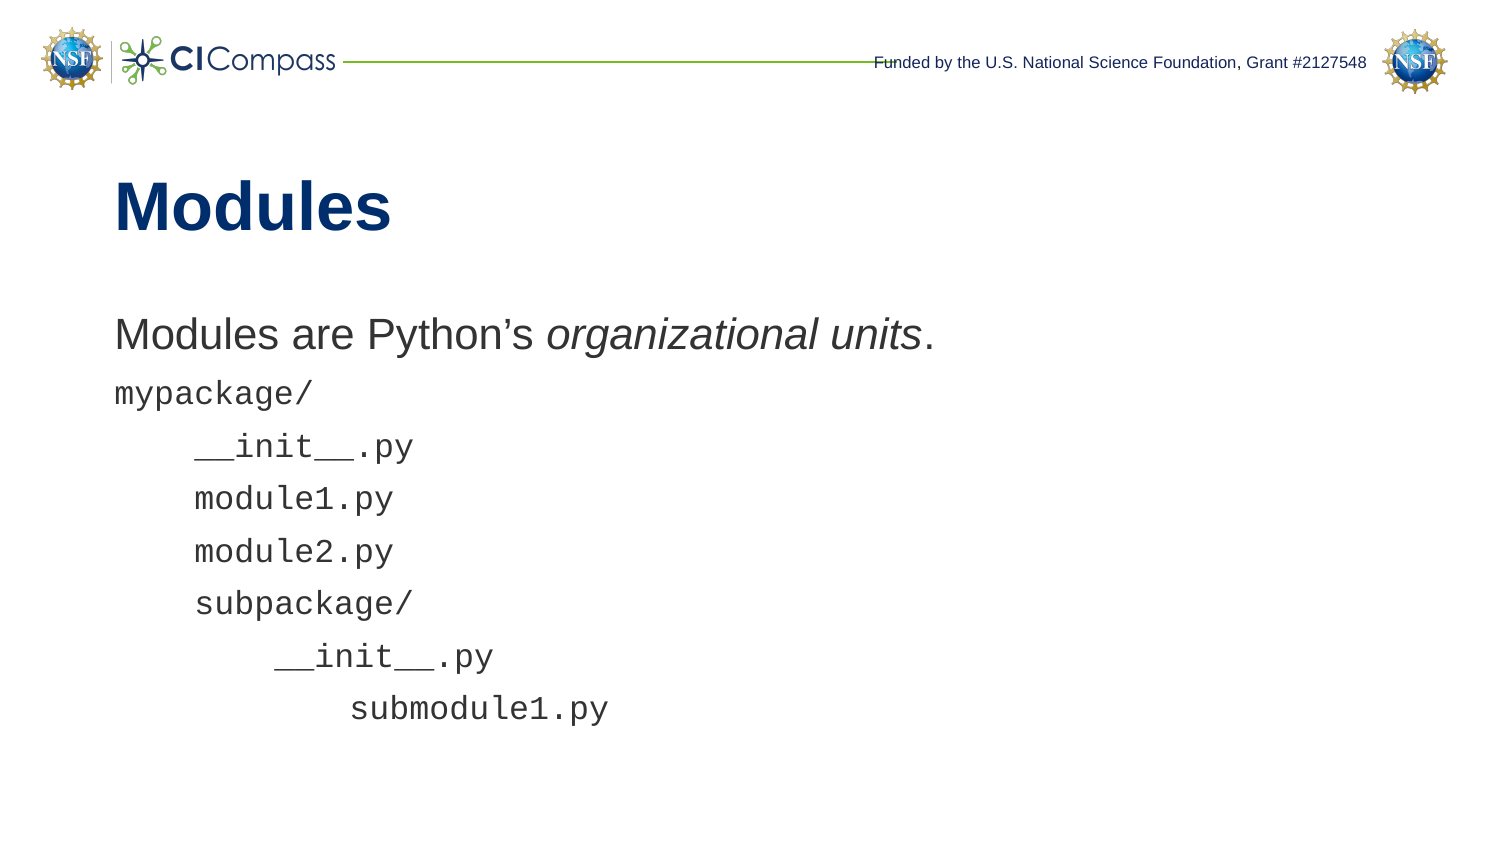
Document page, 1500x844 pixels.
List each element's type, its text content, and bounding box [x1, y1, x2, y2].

picture [41, 27, 335, 90]
list Modules are Python’s organizational units. mypackage/ __init__.py module1.py module2.py subpackage/ __init__.py submodule1.py [103, 306, 1397, 757]
title Modules [103, 126, 1397, 290]
picture [1378, 24, 1453, 99]
